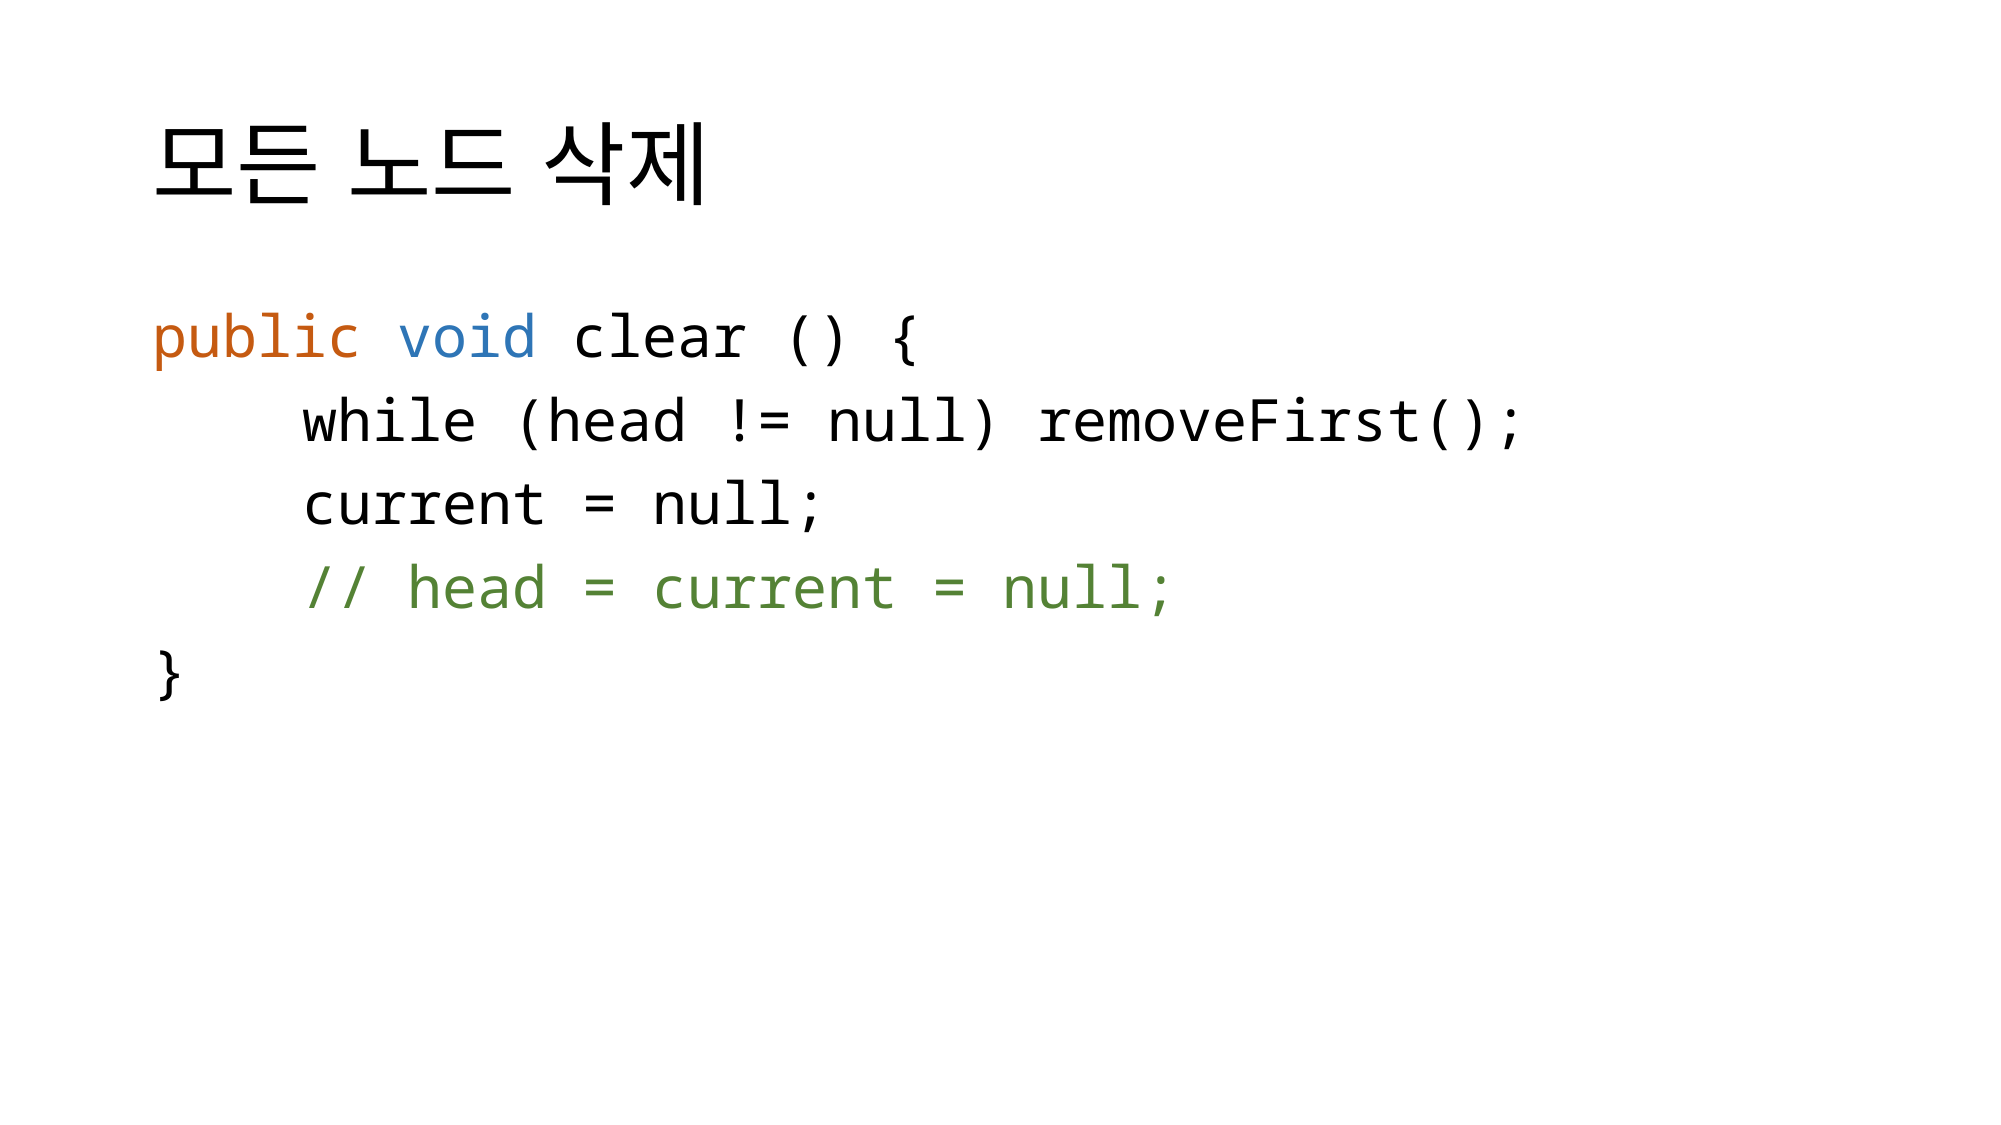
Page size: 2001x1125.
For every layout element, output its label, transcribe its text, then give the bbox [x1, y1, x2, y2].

list public void clear () { while (head != null) removeFirst(); current = null; // head = current = null; } [137, 299, 1863, 1014]
title 모든 노드 삭제 [137, 59, 1863, 278]
